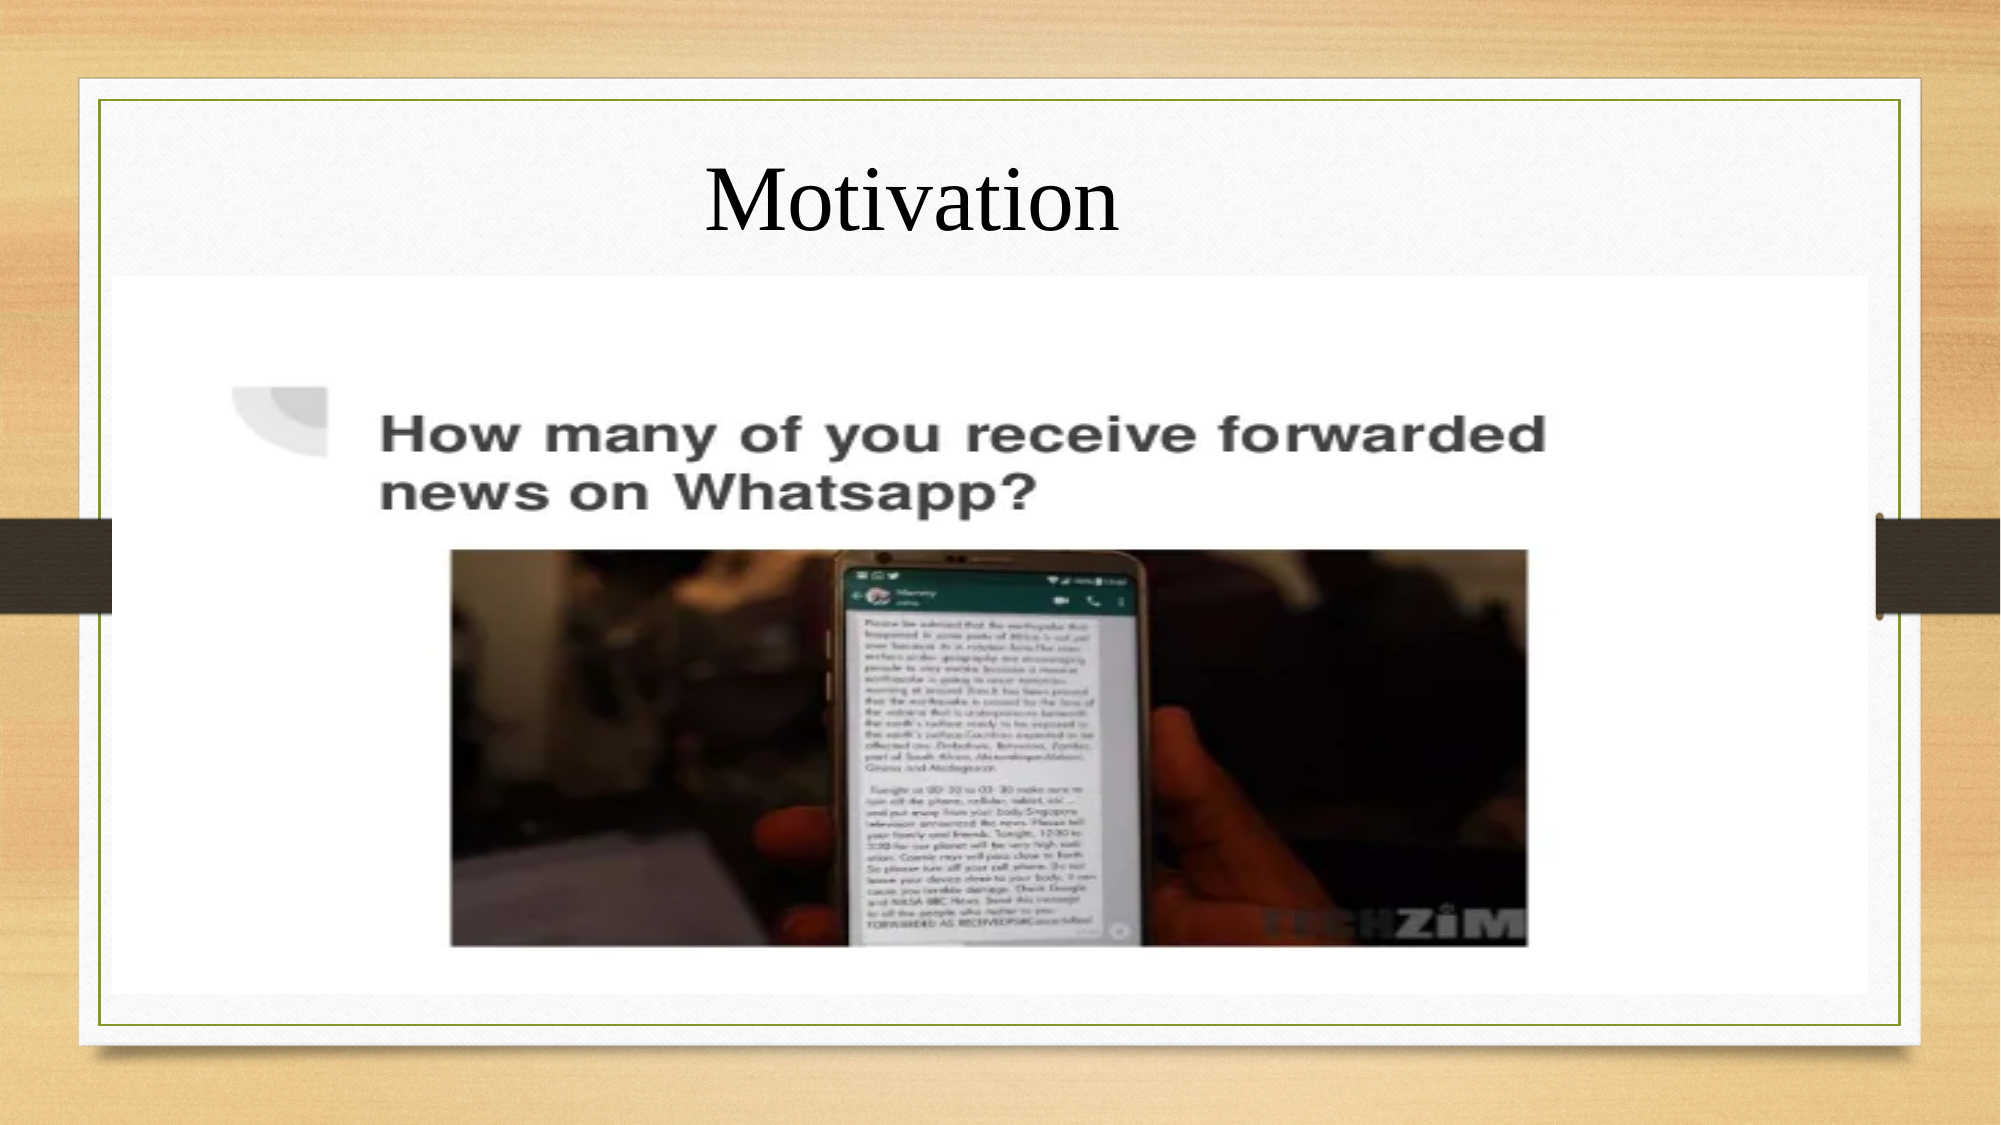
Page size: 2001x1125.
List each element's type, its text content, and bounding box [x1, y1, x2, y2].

text_box Motivation [689, 129, 1137, 257]
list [112, 276, 1869, 994]
picture [0, 0, 2001, 1125]
